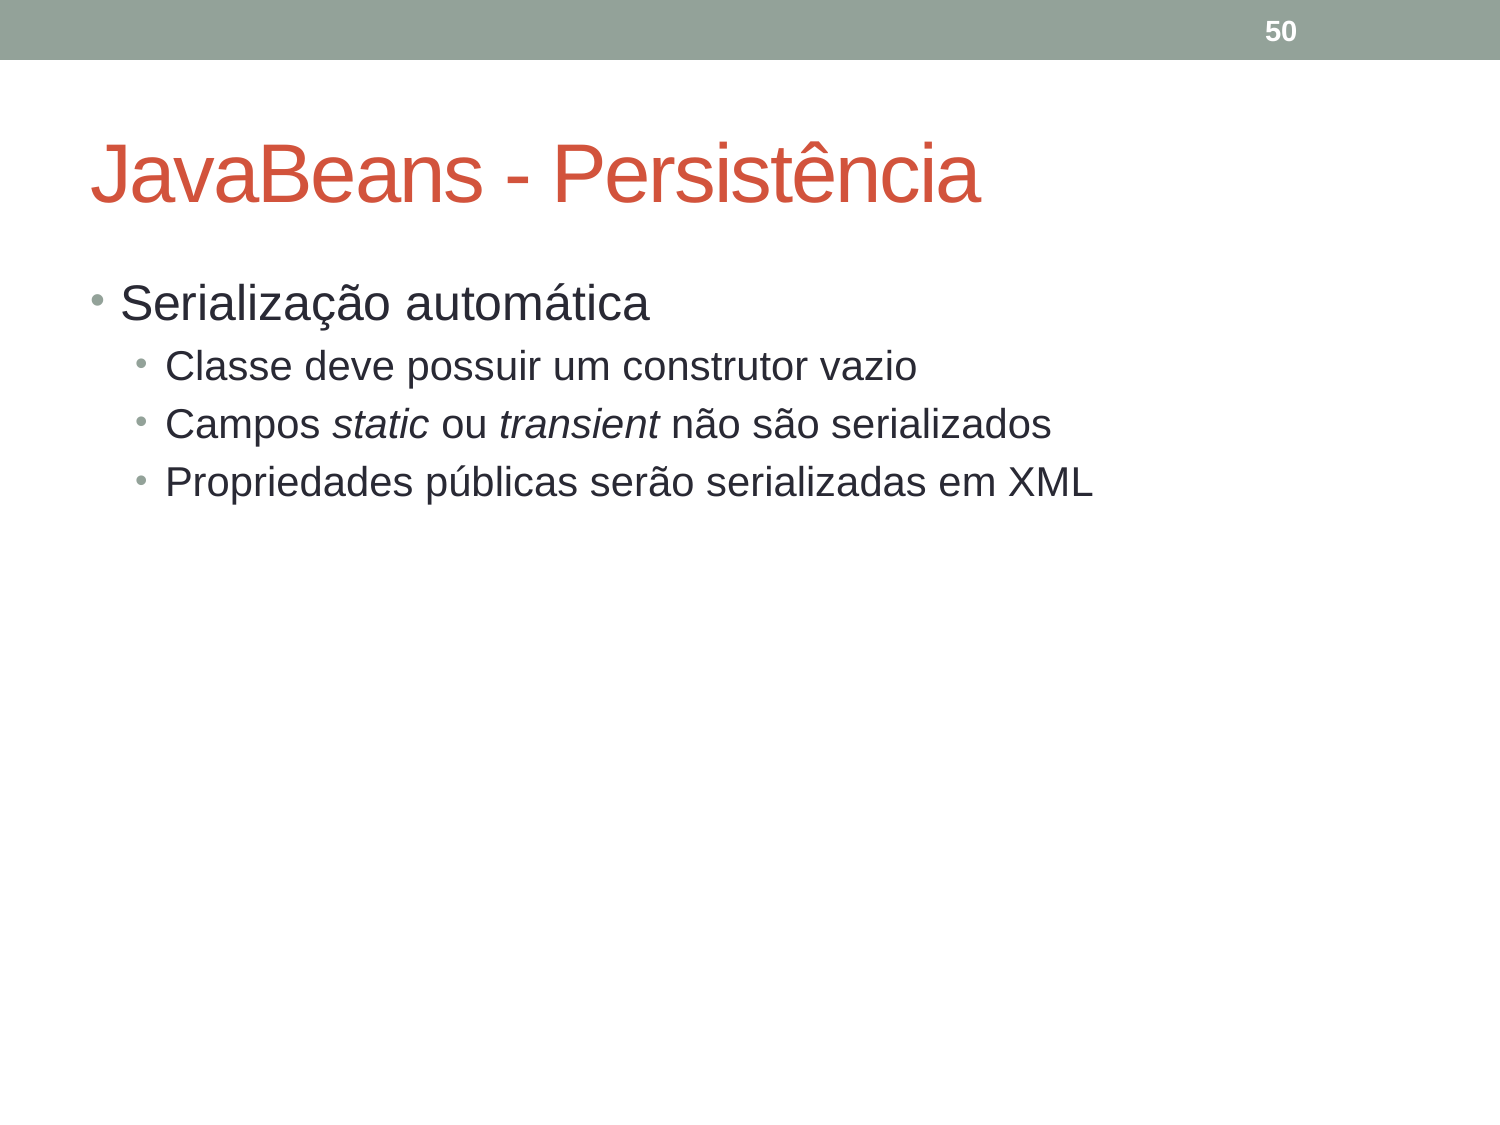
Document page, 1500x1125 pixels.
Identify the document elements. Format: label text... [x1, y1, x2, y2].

slide_number 50 [1250, 3, 1425, 57]
title JavaBeans - Persistência [75, 87, 1425, 250]
list Serialização automática Classe deve possuir um construtor vazio Campos static ou transient não são serializados Propriedades públicas serão serializadas em XML [75, 262, 1425, 1063]
